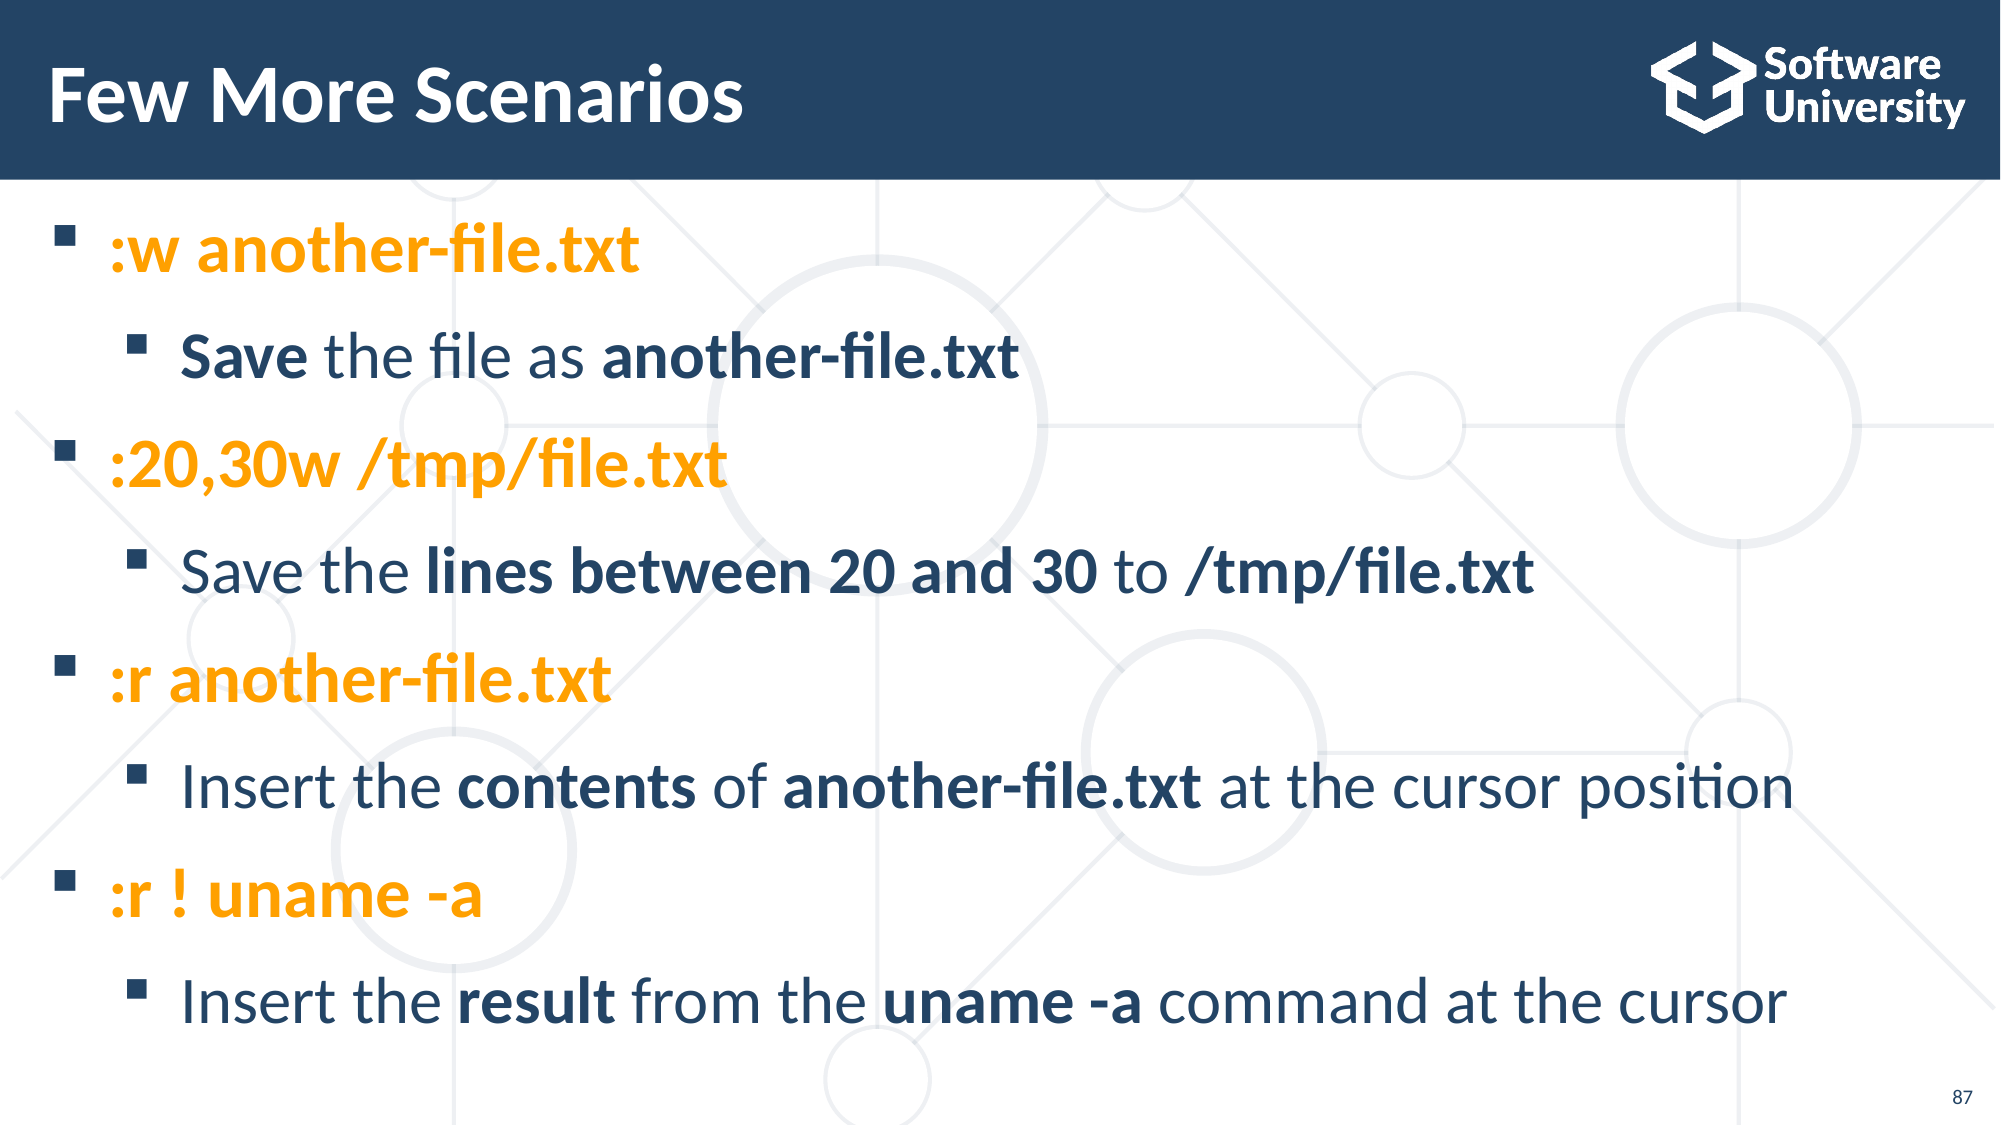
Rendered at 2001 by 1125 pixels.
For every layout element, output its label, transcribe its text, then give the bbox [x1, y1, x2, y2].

slide_number 87 [1927, 1067, 1989, 1117]
picture [1651, 41, 1966, 134]
title Few More Scenarios [31, 16, 1625, 162]
list :w another-file.txt Save the file as another-file.txt :20,30w /tmp/file.txt Save the lines between 20 and 30 to /tmp/file.txt :r another-file.txt Insert the contents of another-file.txt at the cursor position :r ! uname -a Insert the result from the uname -a command at the cursor [31, 196, 1970, 1104]
